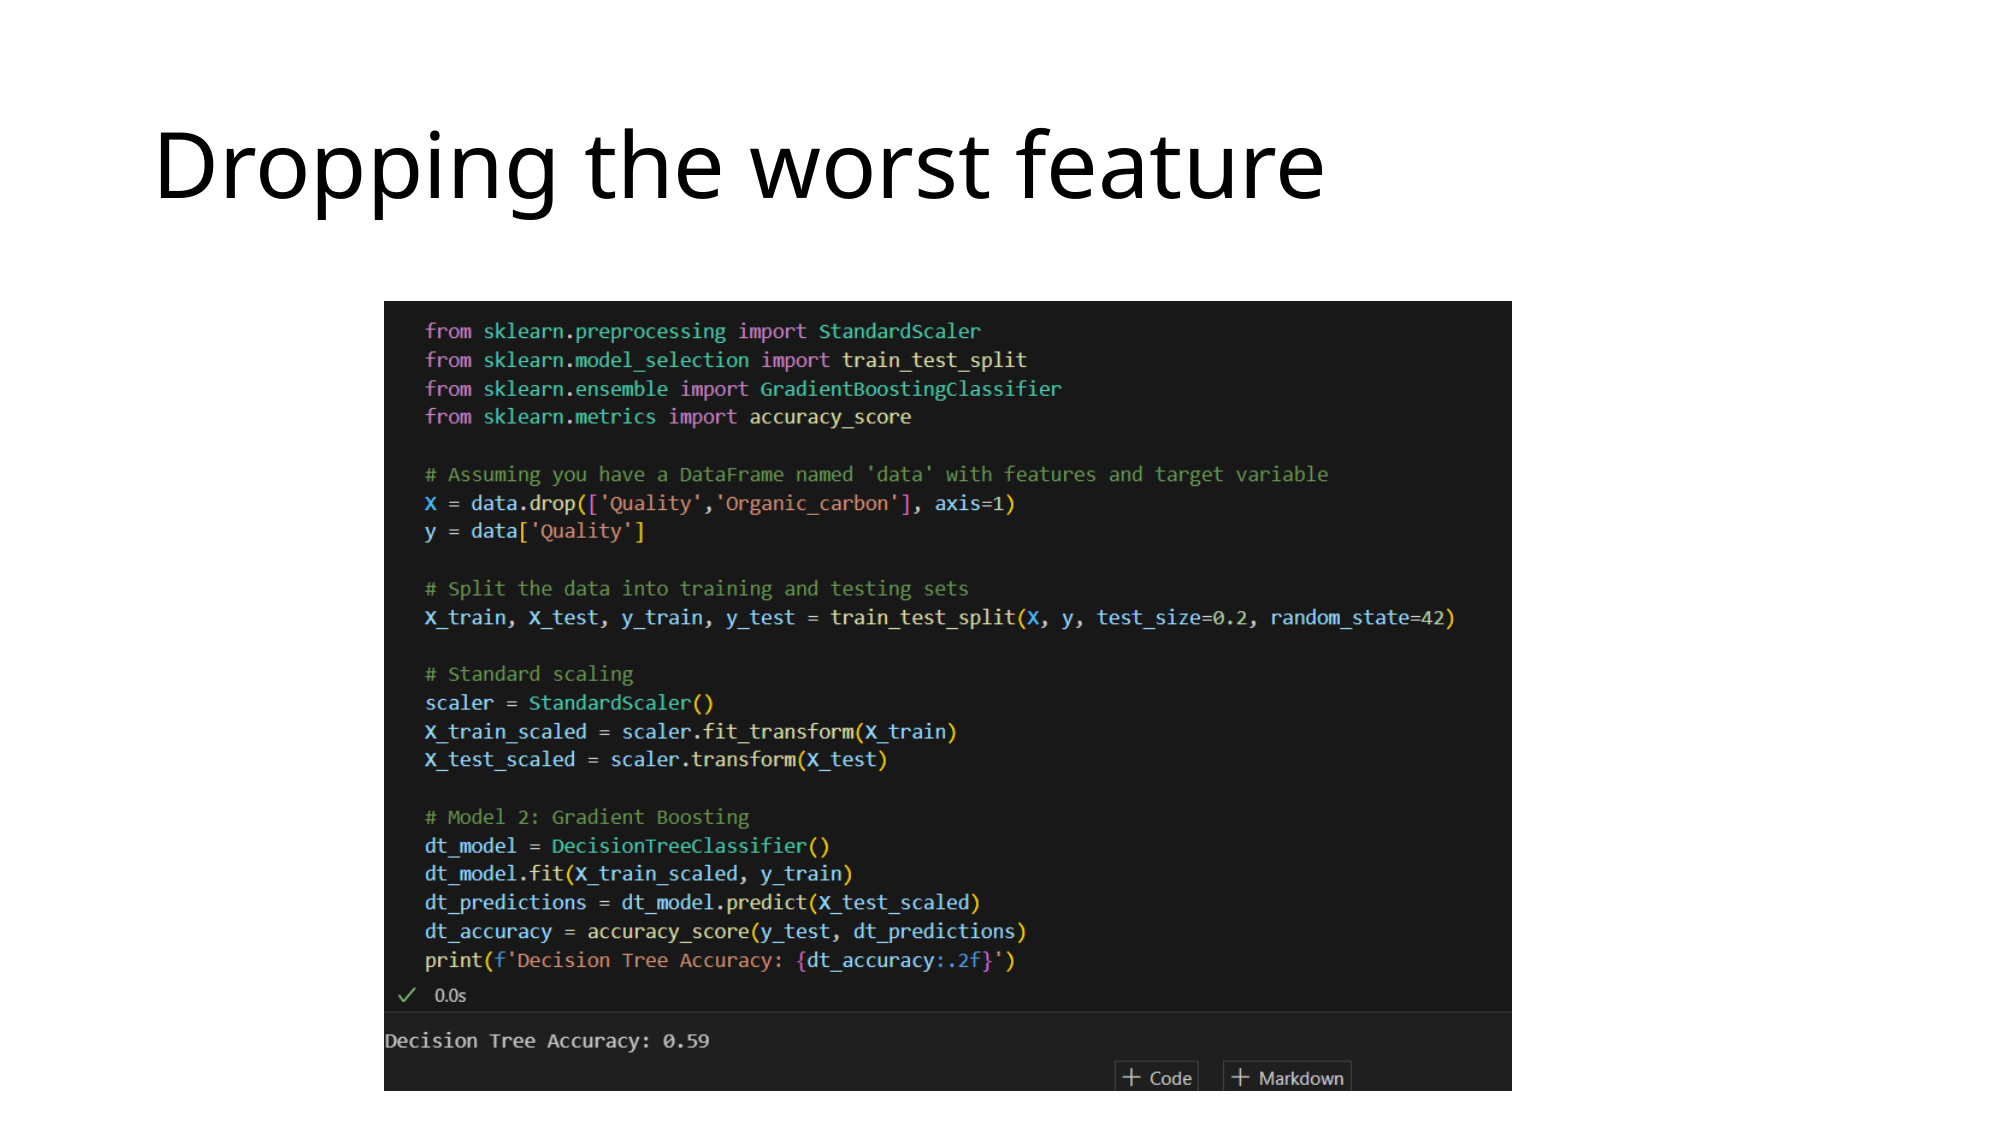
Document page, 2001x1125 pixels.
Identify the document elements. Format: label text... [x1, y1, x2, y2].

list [384, 300, 1512, 1092]
title Dropping the worst feature [137, 59, 1863, 278]
